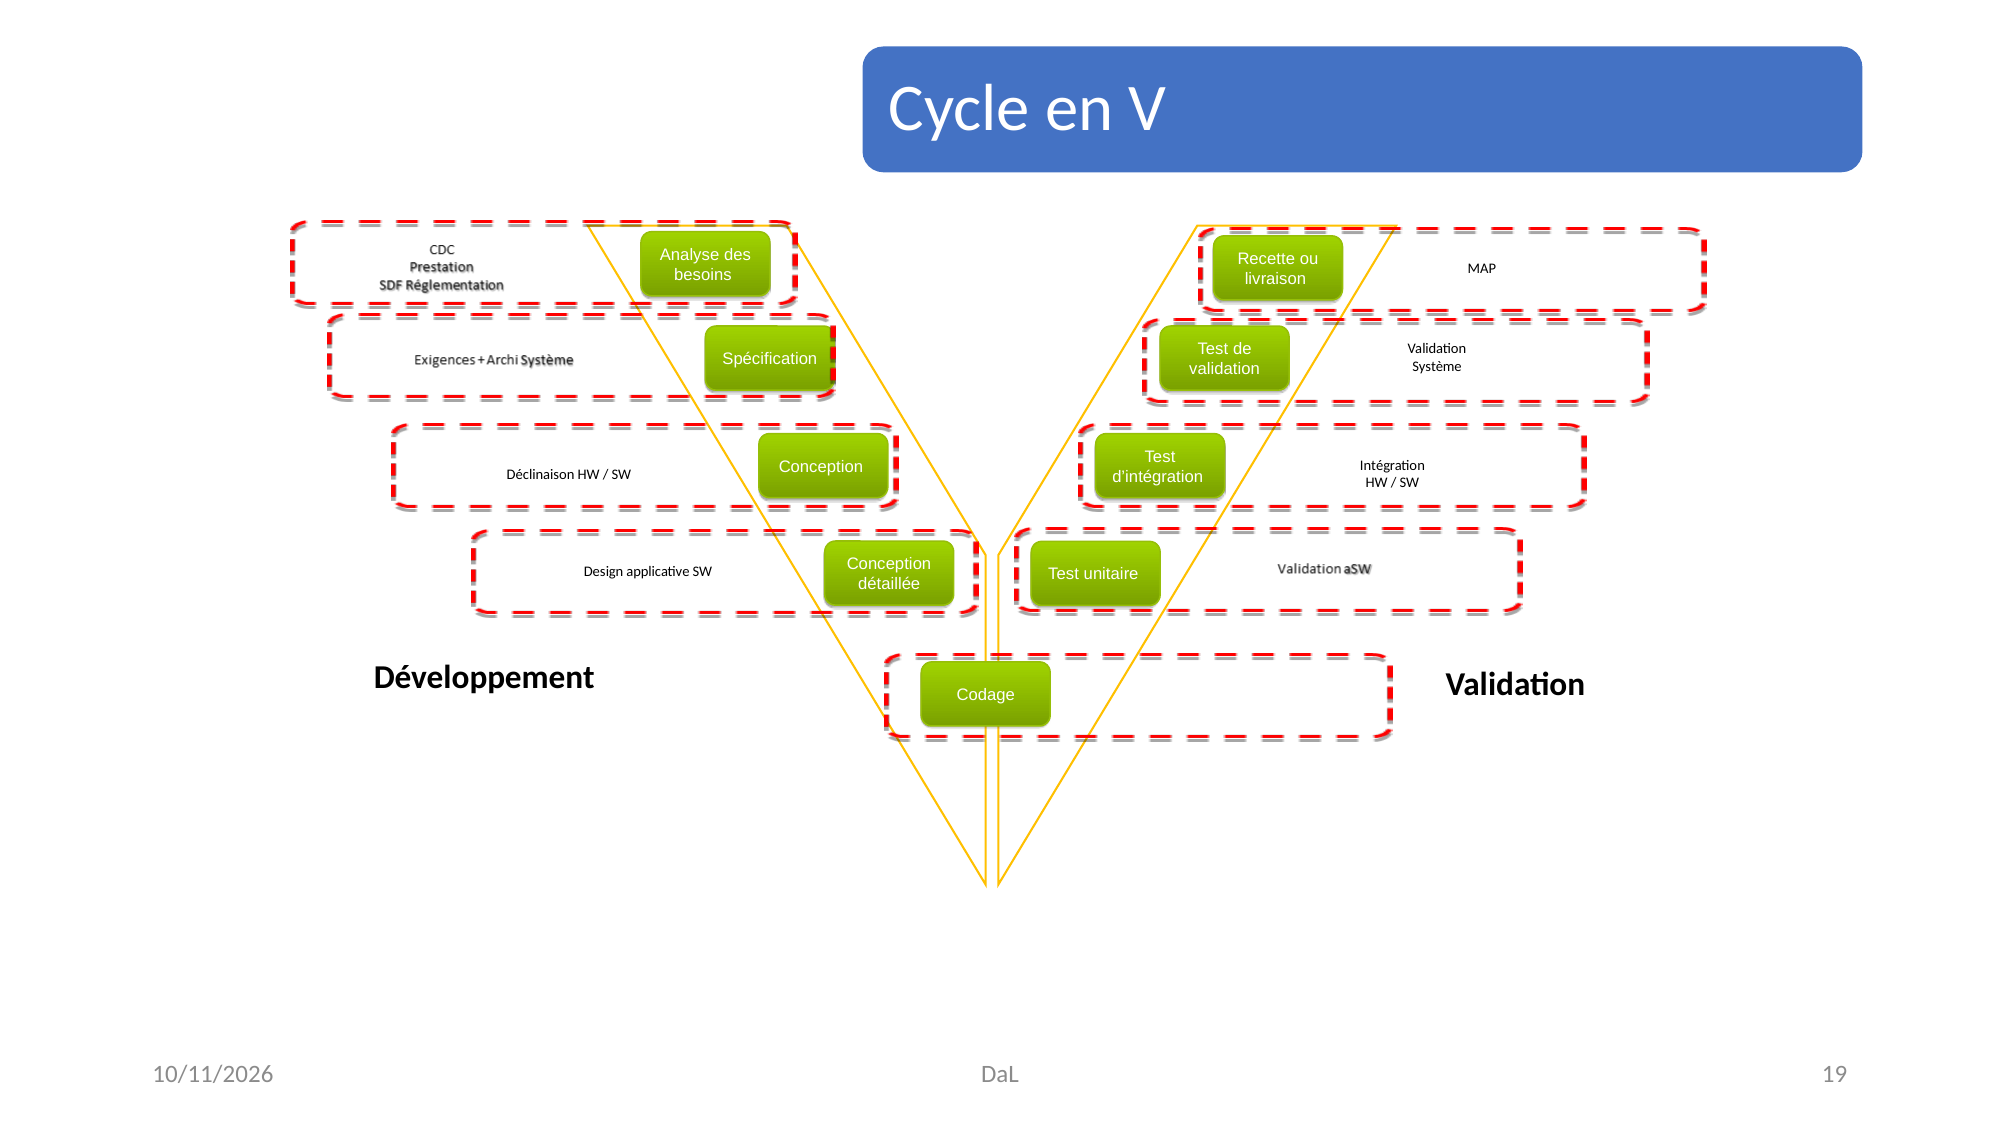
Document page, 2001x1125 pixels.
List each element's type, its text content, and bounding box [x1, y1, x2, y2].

slide_number 19 [1412, 1042, 1863, 1103]
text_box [862, 46, 1863, 173]
text_box [636, 242, 972, 529]
text_box [997, 742, 1086, 889]
picture [1078, 423, 1587, 512]
text_box [997, 224, 1398, 653]
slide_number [137, 1042, 588, 1103]
picture [391, 423, 899, 512]
text_box Développement [358, 647, 660, 703]
picture [470, 529, 979, 618]
picture [289, 220, 836, 402]
picture [1014, 527, 1523, 616]
picture [884, 653, 1393, 742]
picture [1142, 318, 1650, 407]
text_box [823, 542, 987, 719]
footer DaL [662, 1042, 1338, 1103]
picture [1198, 227, 1707, 316]
text_box [898, 742, 987, 889]
text_box Validation [1430, 654, 1601, 710]
